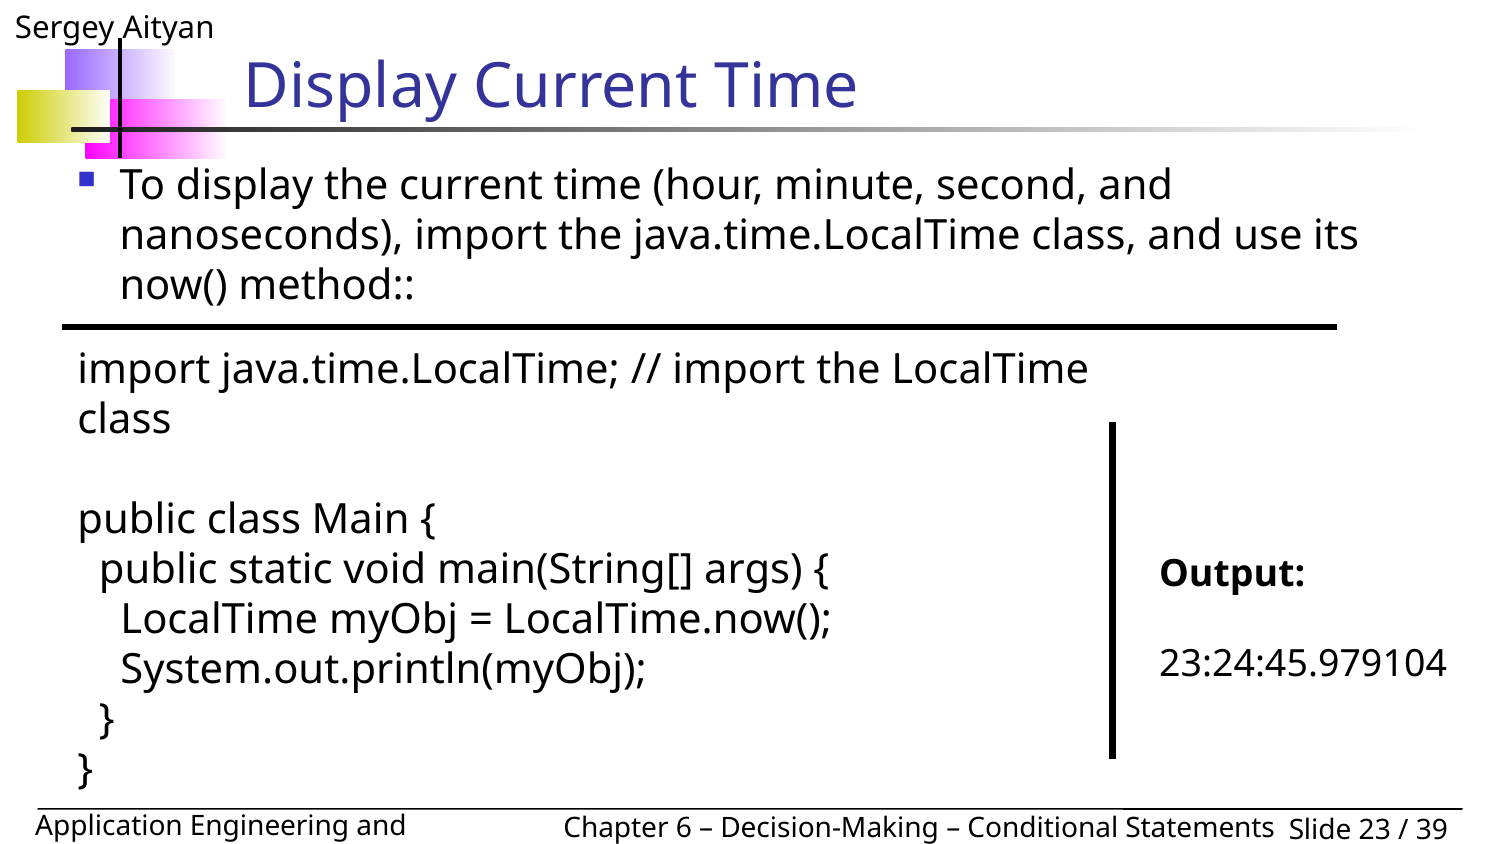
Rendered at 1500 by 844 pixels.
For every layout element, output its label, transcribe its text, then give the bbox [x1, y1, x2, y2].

title Display Current Time [228, 46, 1332, 128]
list import java.time.LocalTime; // import the LocalTime class public class Main { public static void main(String[] args) { LocalTime myObj = LocalTime.now(); System.out.println(myObj); } } [62, 334, 1163, 731]
text_box Output: 23:24:45.979104 [1144, 541, 1475, 692]
list To display the current time (hour, minute, second, and nanoseconds), import the java.time.LocalTime class, and use its now() method:: [62, 150, 1413, 231]
